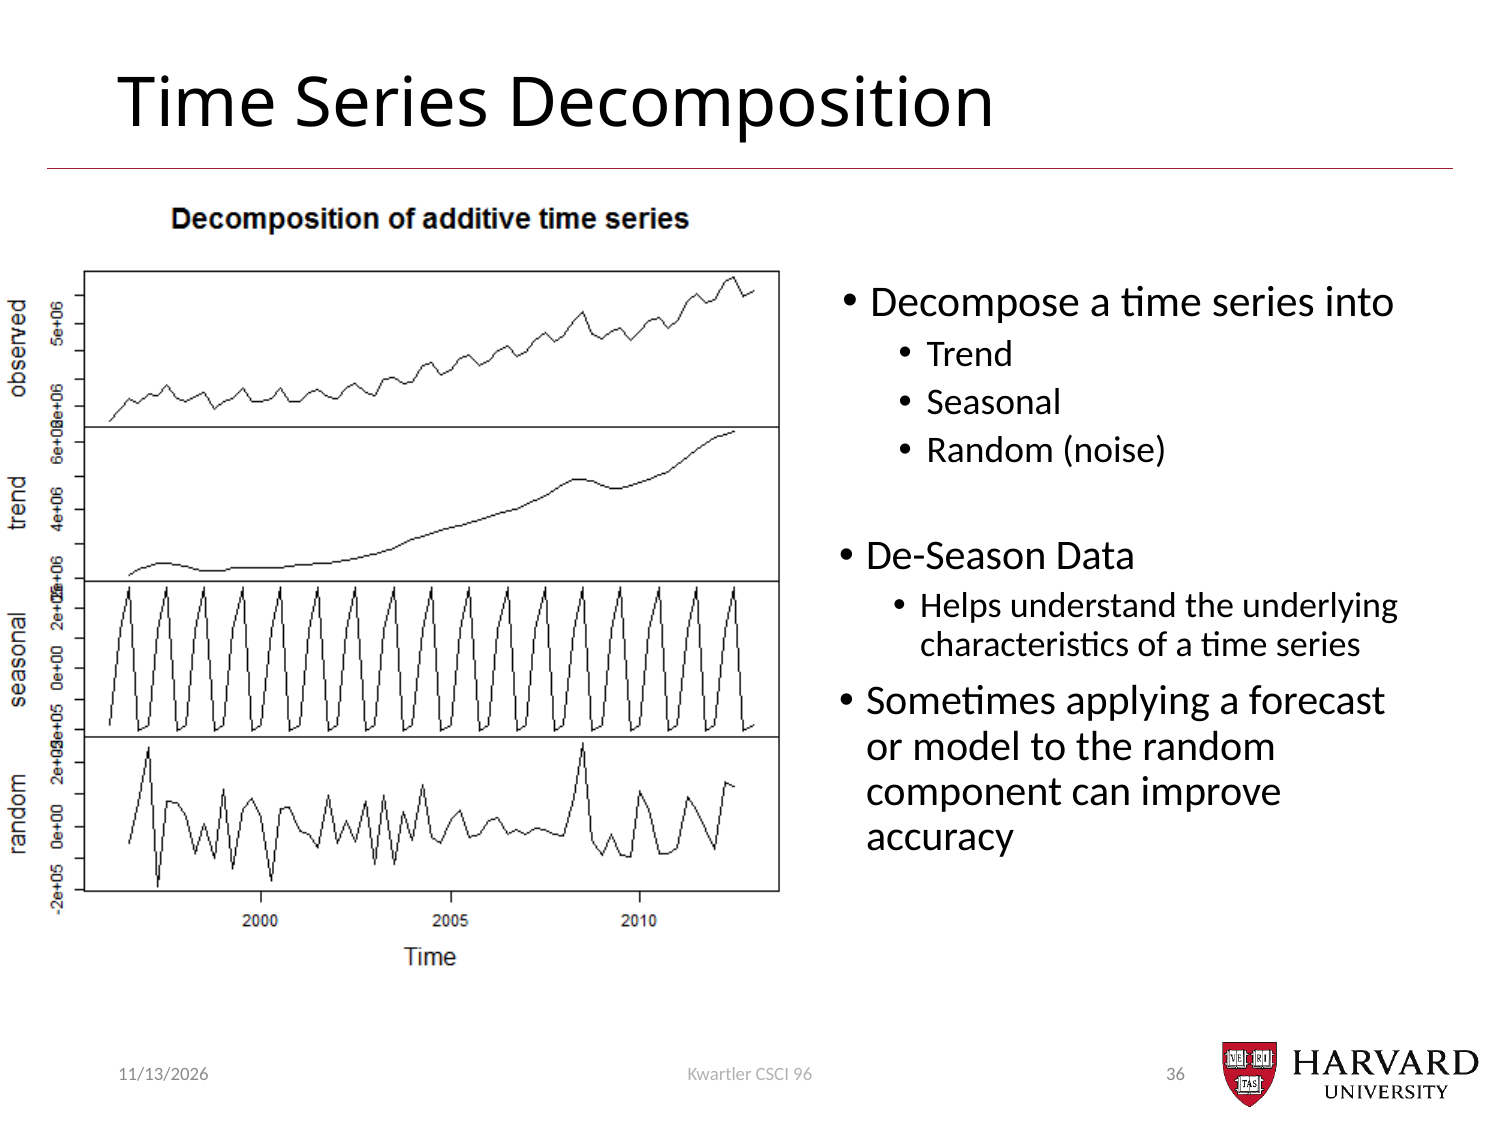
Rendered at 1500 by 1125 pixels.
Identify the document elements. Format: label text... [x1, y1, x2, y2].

picture [0, 187, 798, 982]
slide_number 36 [1059, 1042, 1200, 1103]
title Time Series Decomposition [103, 59, 1397, 157]
text_box De-Season Data Helps understand the underlying characteristics of a time series Sometimes applying a forecast or model to the random component can improve accuracy [824, 526, 1443, 870]
list Decompose a time series into Trend Seasonal Random (noise) [827, 271, 1447, 500]
footer Kwartler CSCI 96 [496, 1042, 1004, 1103]
picture [1200, 1024, 1500, 1125]
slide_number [103, 1042, 441, 1103]
